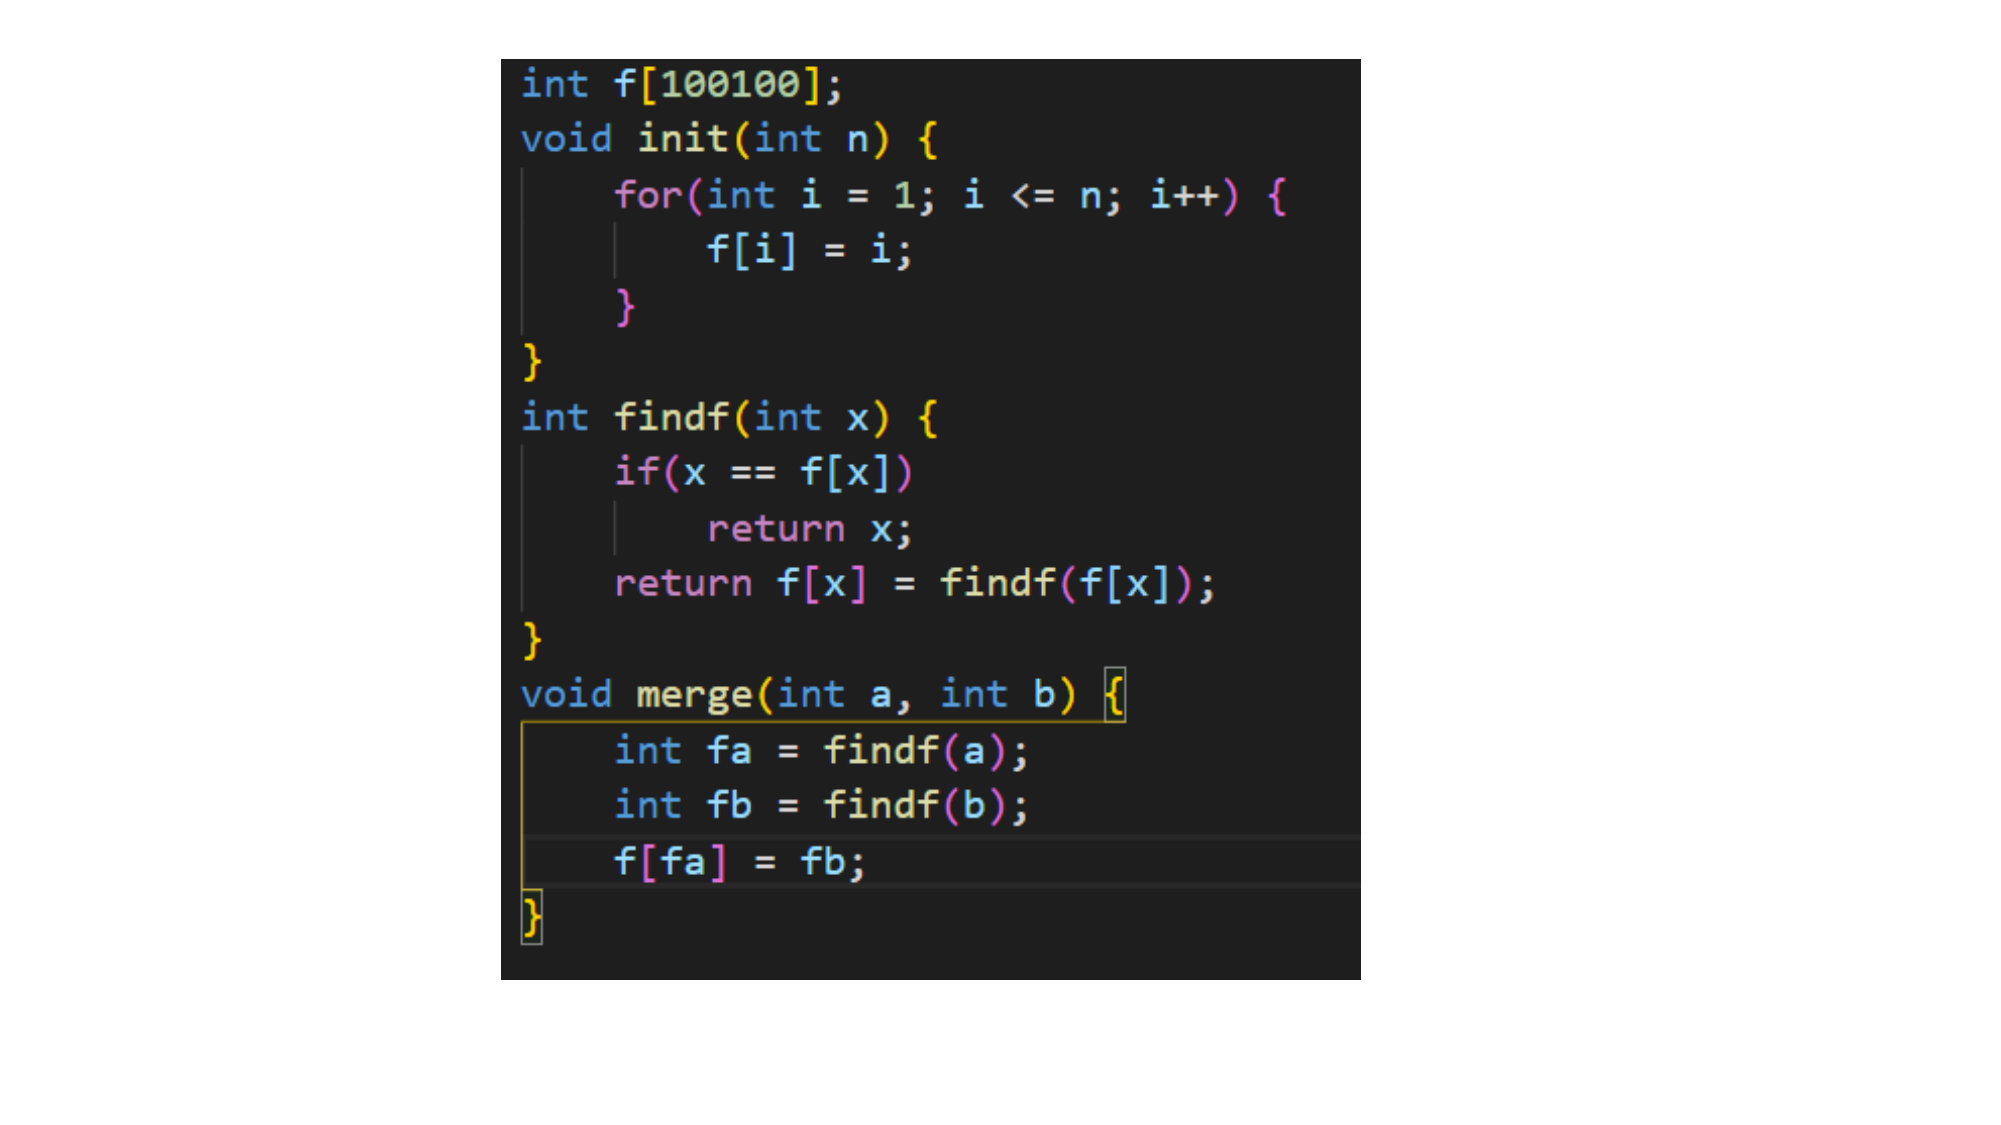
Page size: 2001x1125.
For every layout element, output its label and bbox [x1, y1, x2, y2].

list [500, 59, 1361, 980]
